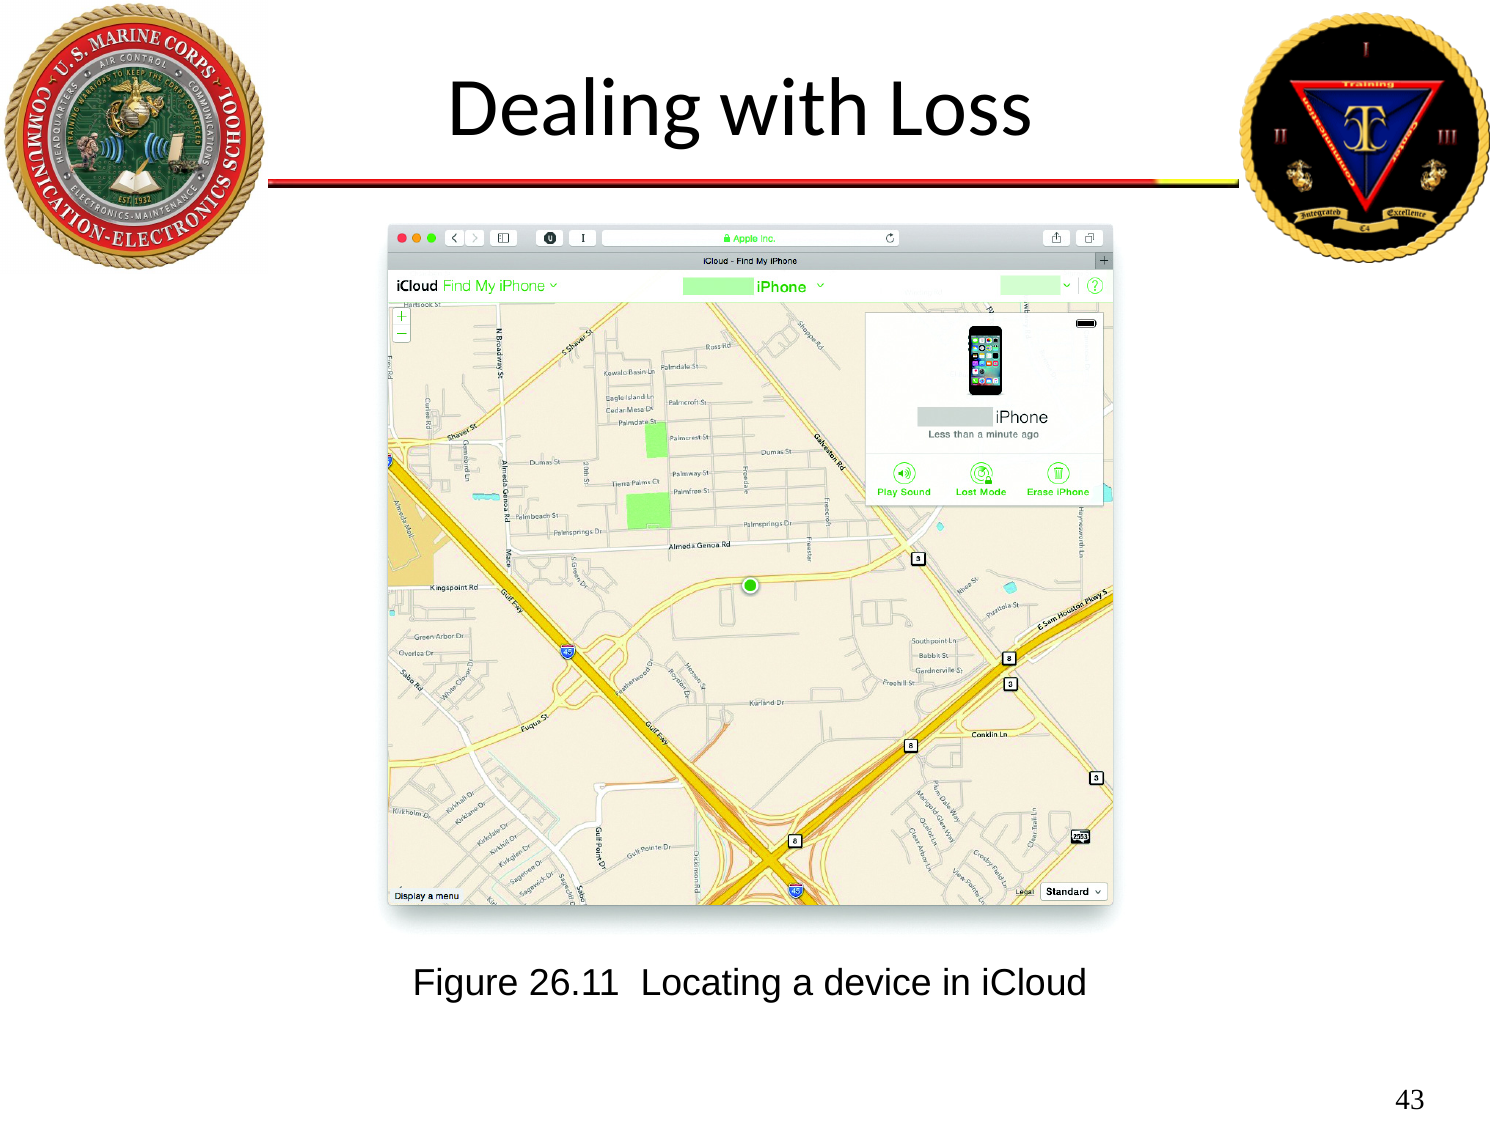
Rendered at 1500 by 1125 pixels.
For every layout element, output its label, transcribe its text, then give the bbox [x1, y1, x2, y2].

picture [1239, 12, 1490, 263]
title Dealing with Loss [75, 45, 1425, 233]
text_box Figure 26.11 Locating a device in iCloud [397, 955, 1103, 1012]
picture [373, 223, 1127, 937]
picture [0, 0, 268, 274]
